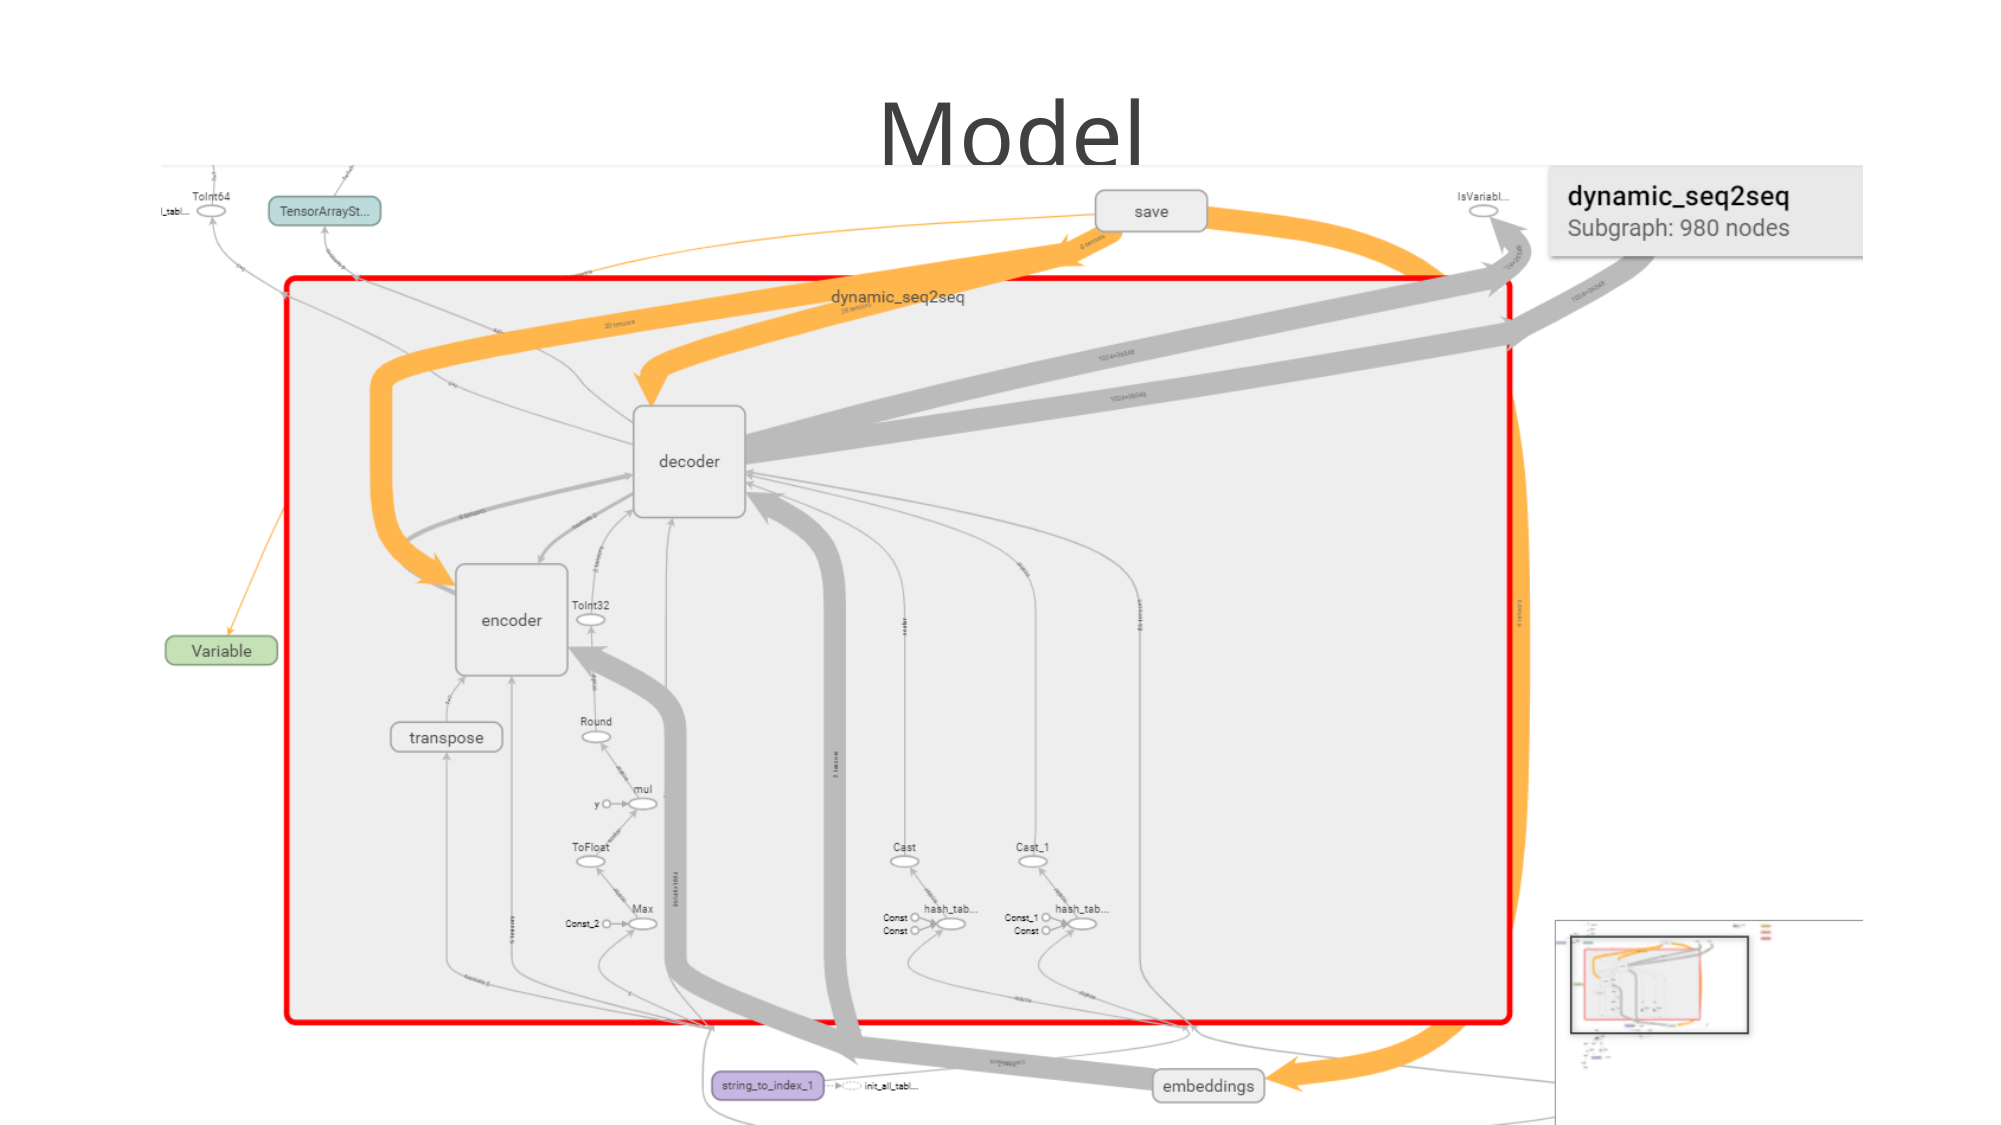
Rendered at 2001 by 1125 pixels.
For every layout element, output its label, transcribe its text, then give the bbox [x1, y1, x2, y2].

picture [161, 165, 1863, 1125]
text_box Model [137, 29, 1863, 248]
